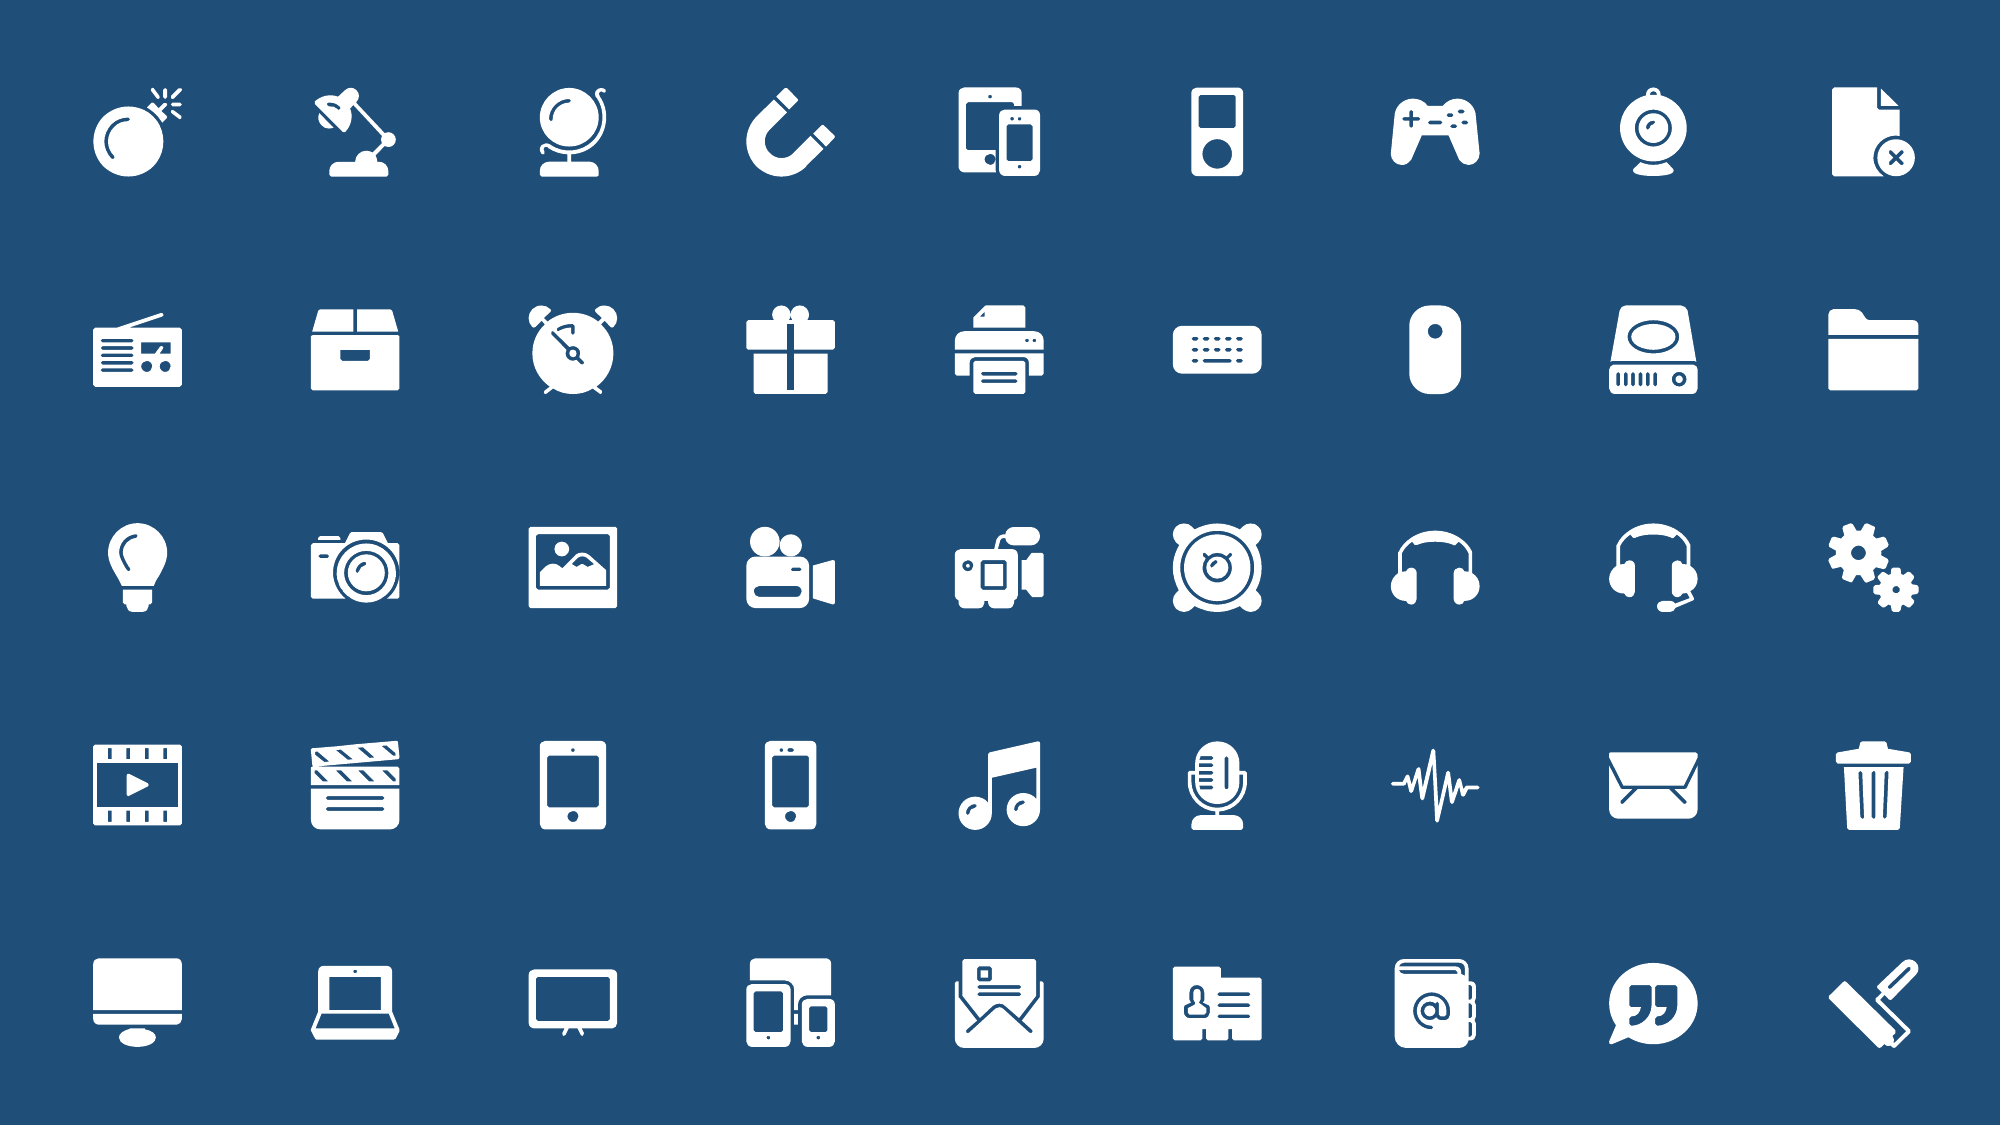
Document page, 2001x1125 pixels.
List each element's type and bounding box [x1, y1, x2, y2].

text_box [1409, 305, 1462, 395]
text_box [310, 335, 400, 391]
text_box [93, 958, 182, 1011]
text_box [528, 526, 618, 609]
text_box [1877, 139, 1915, 177]
text_box [984, 564, 1004, 587]
text_box [1609, 962, 1698, 1045]
text_box [962, 959, 1037, 1018]
text_box [386, 573, 400, 599]
text_box [1191, 87, 1244, 177]
text_box [1638, 113, 1669, 143]
text_box [310, 788, 400, 830]
text_box [973, 360, 1026, 394]
text_box [108, 523, 168, 586]
text_box [1172, 966, 1262, 1041]
text_box [779, 534, 802, 557]
text_box [1187, 741, 1247, 830]
text_box [318, 113, 334, 129]
text_box [958, 741, 1041, 830]
text_box [1390, 98, 1480, 165]
text_box [118, 1028, 156, 1047]
text_box [147, 102, 168, 123]
text_box [1187, 988, 1207, 1015]
text_box [347, 554, 385, 592]
text_box [812, 560, 835, 605]
text_box [1832, 87, 1900, 177]
text_box [554, 541, 570, 557]
text_box [753, 353, 828, 394]
text_box [1880, 88, 1899, 106]
text_box [314, 87, 396, 177]
text_box [1390, 530, 1480, 605]
text_box [999, 109, 1041, 176]
text_box [310, 740, 400, 786]
text_box [569, 349, 577, 358]
text_box [954, 353, 1044, 376]
text_box [539, 88, 607, 177]
text_box [170, 102, 182, 107]
text_box [357, 309, 399, 332]
text_box [764, 740, 817, 830]
text_box [1172, 325, 1262, 374]
text_box [958, 87, 1022, 173]
text_box [750, 526, 780, 557]
text_box [749, 958, 832, 1011]
text_box [310, 532, 400, 599]
text_box [1873, 567, 1919, 612]
text_box [1609, 364, 1698, 394]
text_box [1843, 767, 1904, 830]
text_box [1828, 389, 1919, 1042]
text_box [93, 744, 182, 826]
text_box [1881, 971, 1919, 1048]
text_box [1631, 323, 1676, 350]
text_box [954, 331, 1044, 350]
text_box [336, 543, 396, 603]
text_box [126, 773, 149, 797]
text_box [1828, 999, 1877, 1048]
text_box [539, 552, 607, 586]
text_box [122, 589, 153, 612]
text_box [528, 305, 618, 395]
text_box [528, 969, 618, 1036]
text_box [801, 998, 835, 1047]
text_box [1828, 309, 1919, 335]
text_box [1609, 523, 1698, 612]
text_box [954, 527, 1041, 609]
text_box [1609, 752, 1698, 786]
text_box [1675, 375, 1683, 384]
text_box [171, 88, 183, 99]
text_box [1828, 87, 1919, 323]
text_box [312, 309, 354, 332]
text_box [1609, 765, 1698, 819]
text_box [1390, 748, 1480, 823]
text_box [1632, 162, 1674, 176]
text_box [1206, 556, 1229, 579]
text_box [813, 124, 835, 147]
text_box [746, 305, 835, 350]
text_box [776, 87, 799, 110]
text_box [93, 87, 836, 1048]
text_box [150, 87, 160, 99]
text_box [539, 740, 607, 830]
text_box [1620, 87, 1687, 162]
text_box [954, 981, 1044, 1048]
text_box [1610, 305, 1697, 362]
text_box [1424, 1005, 1436, 1017]
text_box [980, 970, 989, 978]
text_box [1828, 959, 1919, 1048]
text_box [794, 1013, 798, 1025]
text_box [1172, 523, 1262, 612]
text_box [1828, 338, 1919, 391]
text_box [1184, 534, 1251, 602]
text_box [746, 984, 791, 1047]
text_box [1394, 959, 1476, 1048]
text_box [746, 99, 824, 177]
text_box [170, 109, 182, 120]
text_box [1835, 741, 1911, 764]
text_box [955, 87, 1699, 1048]
text_box [163, 87, 168, 99]
text_box [1021, 552, 1044, 598]
text_box [1828, 523, 1889, 583]
text_box [93, 1013, 182, 1025]
text_box [310, 965, 400, 1040]
text_box [539, 87, 599, 147]
text_box [973, 305, 1026, 328]
text_box [746, 556, 810, 609]
text_box [93, 106, 164, 177]
text_box [93, 312, 182, 387]
text_box [318, 536, 341, 540]
